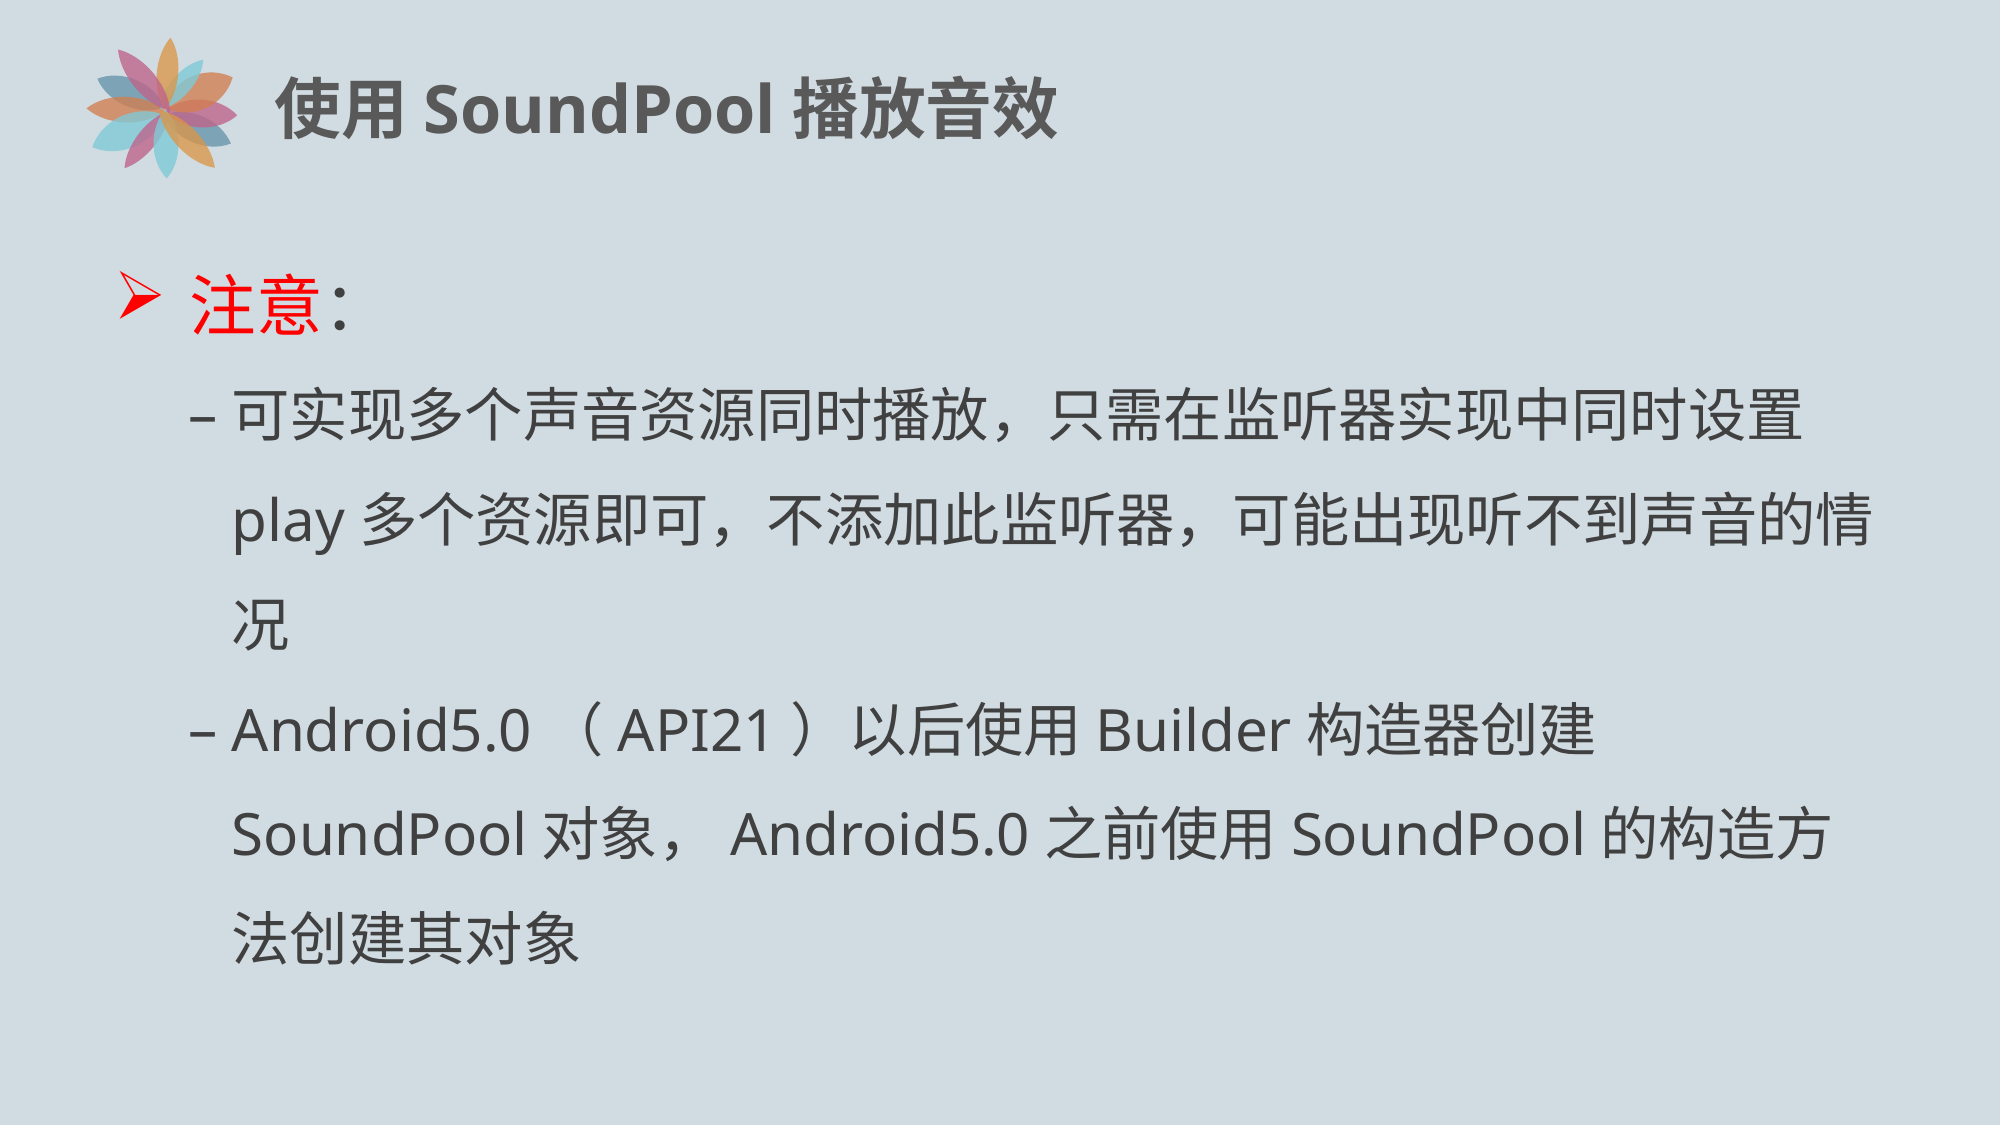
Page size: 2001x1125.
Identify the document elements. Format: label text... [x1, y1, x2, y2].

title 使用SoundPool播放音效 [259, 41, 1594, 173]
list 注意： 可实现多个声音资源同时播放，只需在监听器实现中同时设置play多个资源即可，不添加此监听器，可能出现听不到声音的情况 Android5.0（API21）以后使用Builder构造器创建SoundPool对象，Android5.0之前使用SoundPool的构造方法创建其对象 [99, 216, 1900, 1005]
